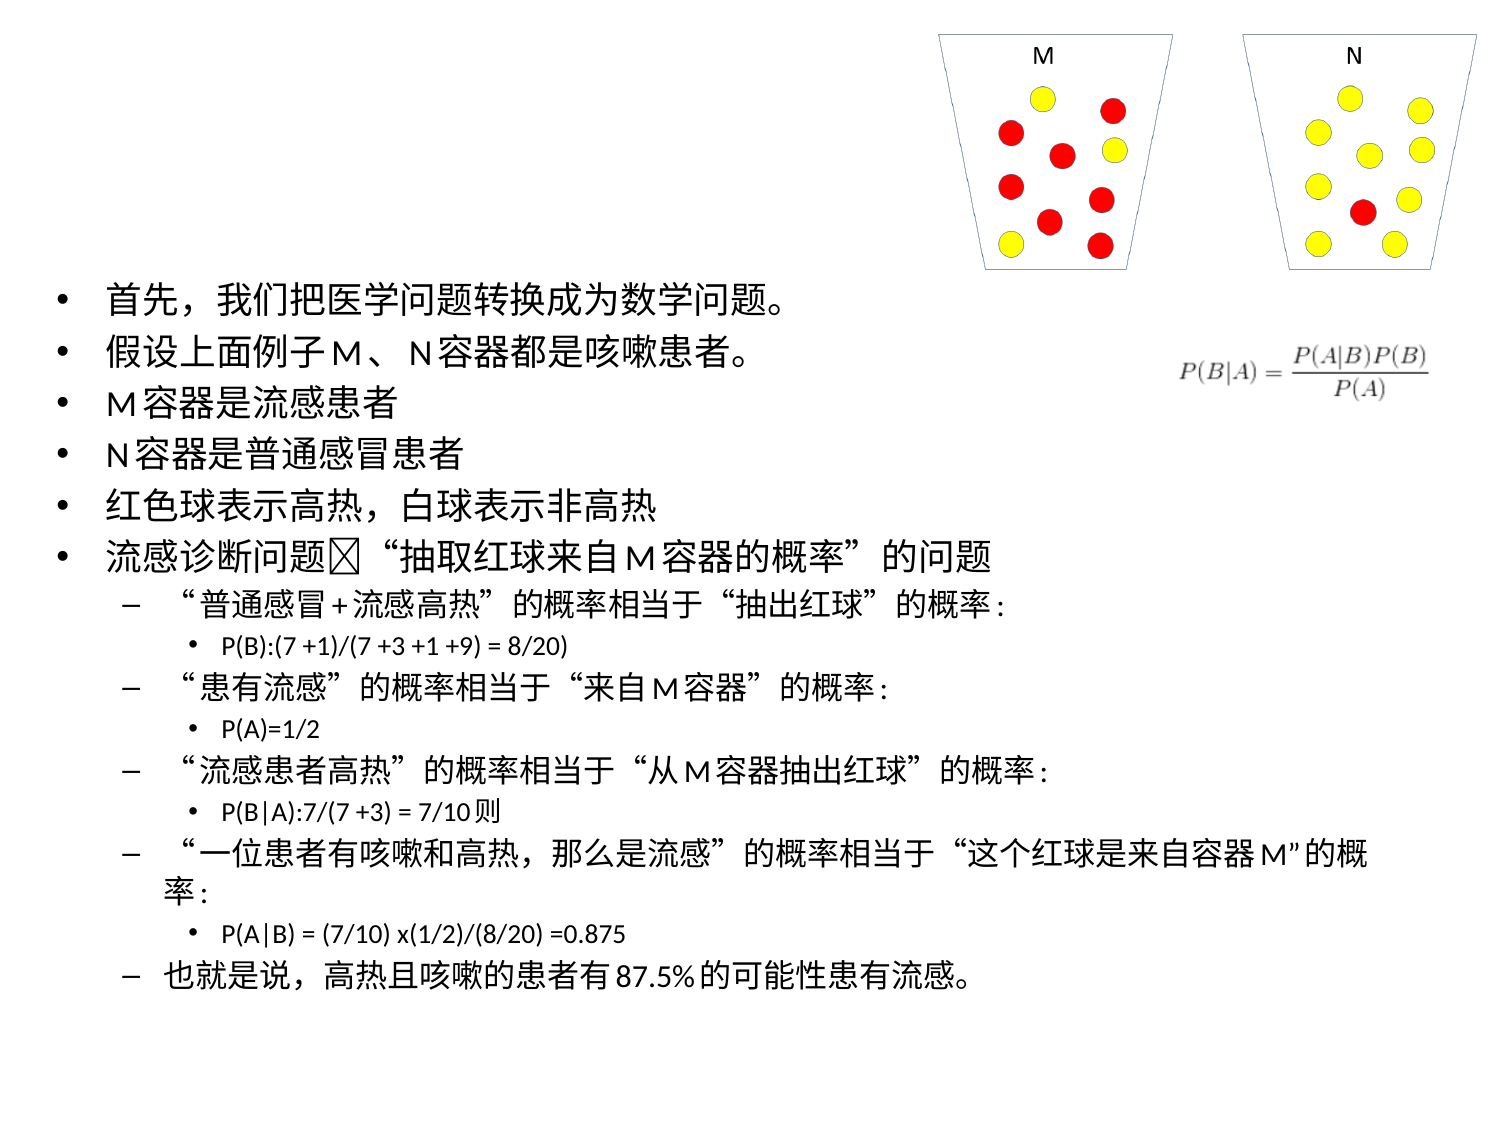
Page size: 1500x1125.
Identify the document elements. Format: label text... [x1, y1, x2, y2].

picture [1174, 332, 1461, 417]
picture [938, 30, 1478, 270]
list 首先，我们把医学问题转换成为数学问题。 假设上面例子M、N容器都是咳嗽患者。 M容器是流感患者 N容器是普通感冒患者 红色球表示高热，白球表示非高热 流感诊断问题“抽取红球来自M容器的概率”的问题 “普通感冒+流感高热”的概率相当于“抽出红球”的概率: P(B):(7 +1)/(7 +3 +1 +9) = 8/20) “患有流感”的概率相当于“来自M容器”的概率: P(A)=1/2 “流感患者高热”的概率相当于“从M容器抽出红球”的概率: P(B|A):7/(7 +3) = 7/10则 “一位患者有咳嗽和高热，那么是流感”的概率相当于“这个红球是来自容器M”的概率: P(A|B) = (7/10) x(1/2)/(8/20) =0.875 也就是说，高热且咳嗽的患者有87.5%的可能性患有流感。 [41, 269, 1392, 1013]
